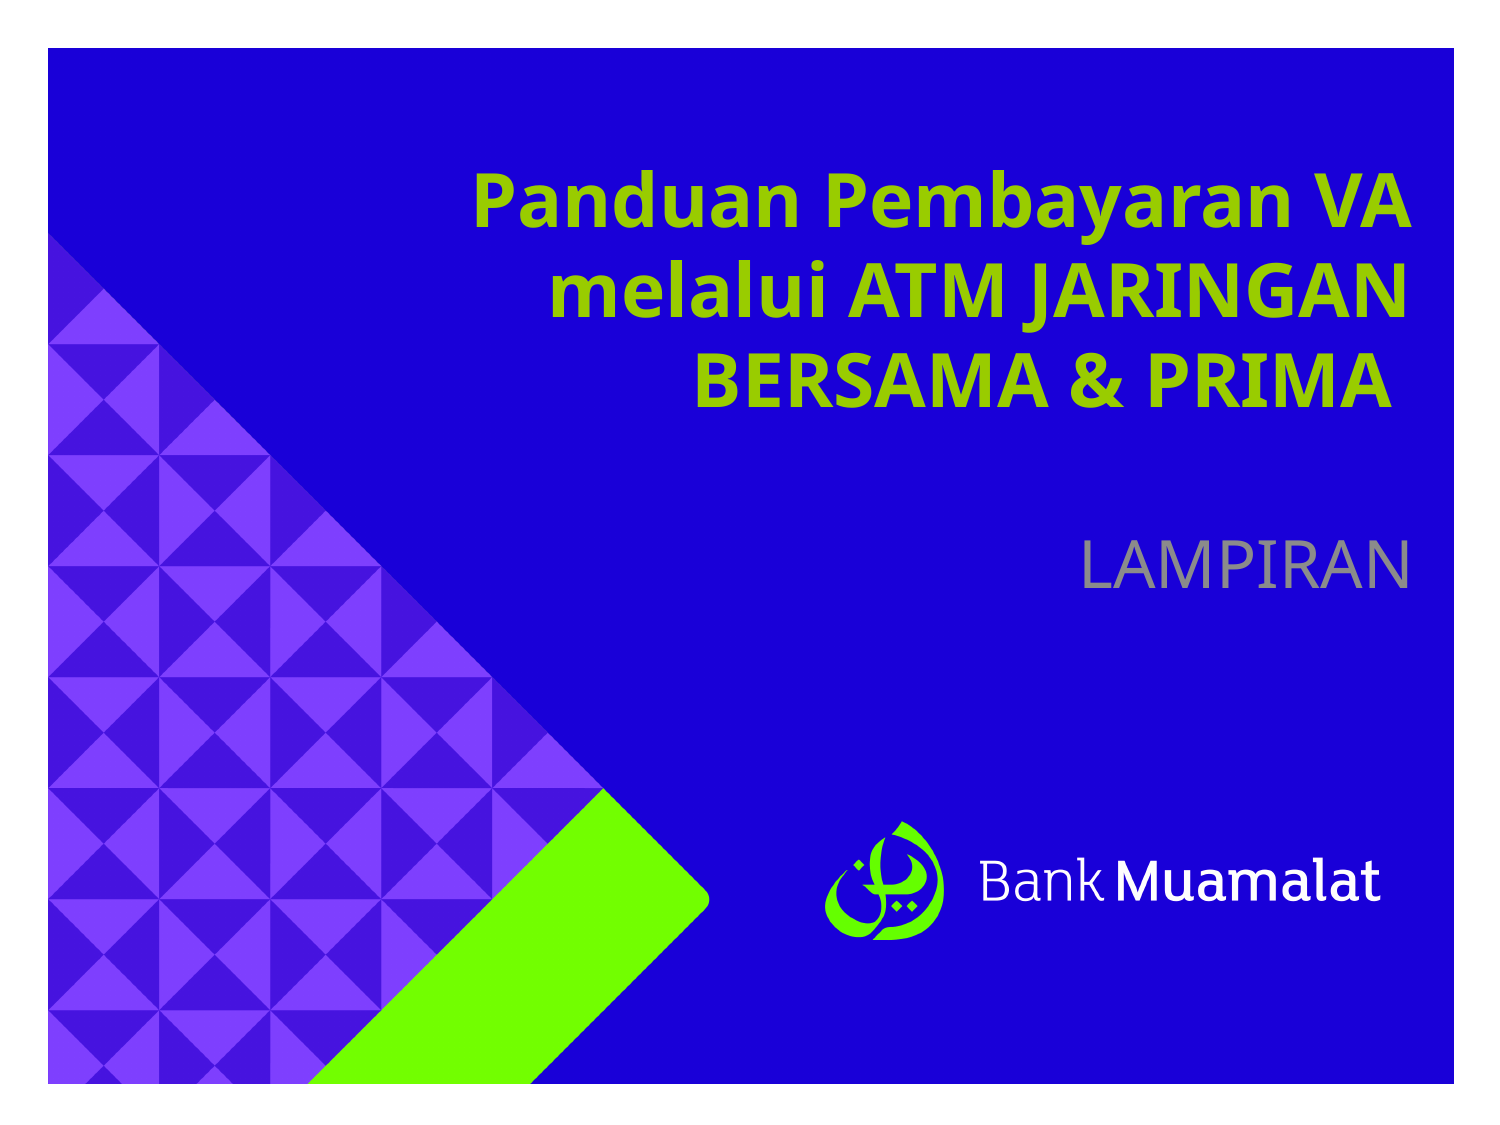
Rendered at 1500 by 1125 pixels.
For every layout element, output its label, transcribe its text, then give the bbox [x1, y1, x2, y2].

subtitle LAMPIRAN [637, 514, 1430, 738]
picture [48, 48, 1454, 1084]
title Panduan Pembayaran VA melalui ATM JARINGAN BERSAMA & PRIMA [433, 116, 1428, 458]
